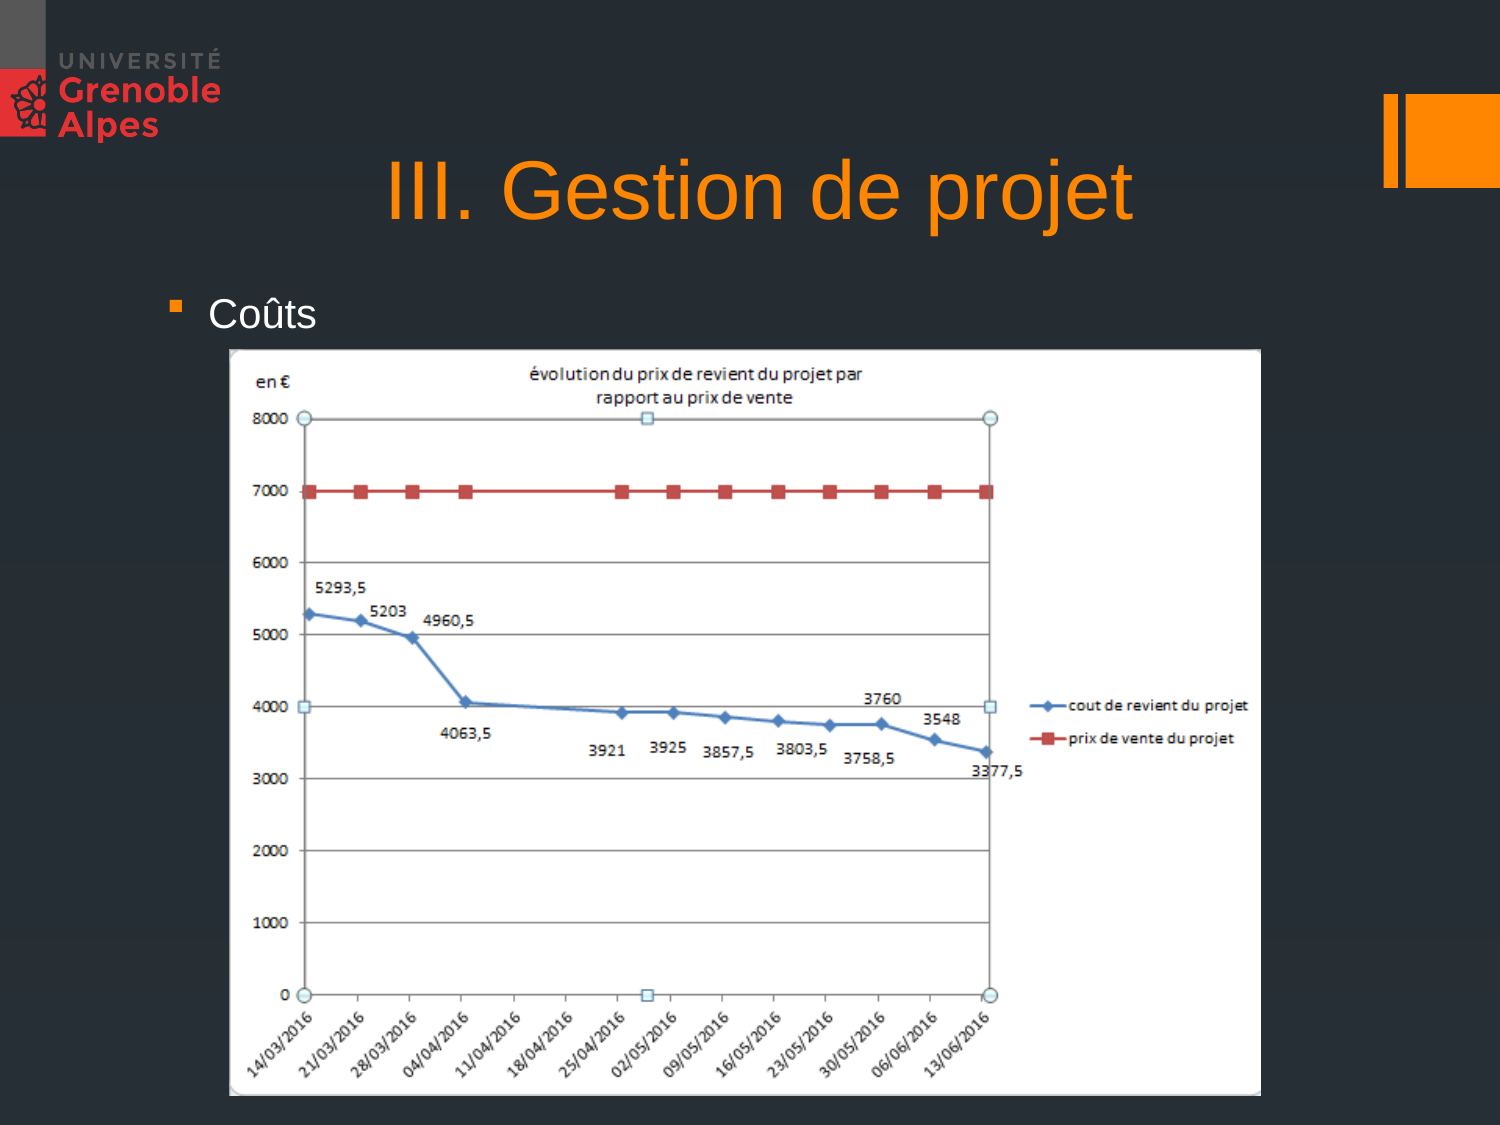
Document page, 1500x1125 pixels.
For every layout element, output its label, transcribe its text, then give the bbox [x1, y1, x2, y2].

title III. Gestion de projet [159, 54, 1360, 244]
picture [0, 0, 221, 144]
picture [228, 349, 1261, 1096]
list Coûts [144, 278, 1344, 860]
